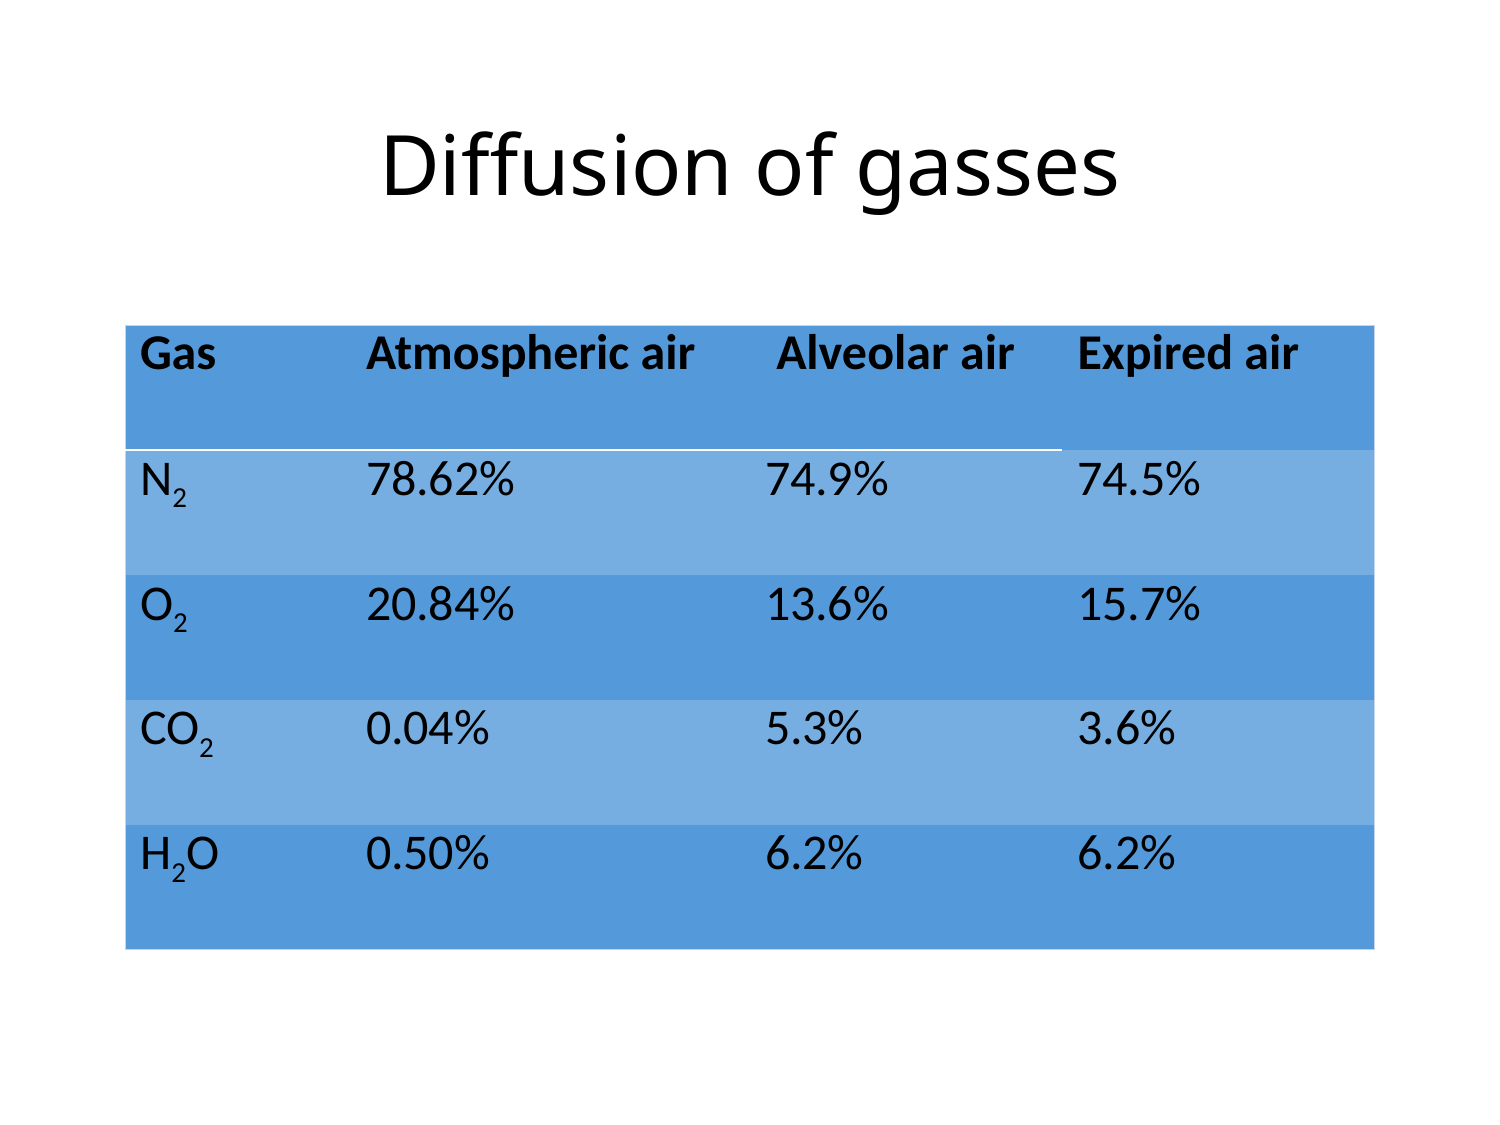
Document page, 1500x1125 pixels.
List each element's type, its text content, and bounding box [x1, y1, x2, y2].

table_cell 6.2% [750, 825, 1062, 949]
table_cell N2 [126, 451, 351, 575]
table_cell 0.04% [351, 700, 750, 825]
table_cell 3.6% [1062, 700, 1374, 825]
table_header Alveolar air [750, 326, 1062, 449]
table_header Gas [126, 326, 351, 449]
table_cell 15.7% [1062, 575, 1374, 700]
table_header Atmospheric air [351, 326, 750, 449]
table_header Expired air [1062, 326, 1374, 450]
table_cell 5.3% [750, 700, 1062, 825]
table_cell 78.62% [351, 451, 750, 575]
table_cell O2 [126, 575, 351, 700]
table_cell 20.84% [351, 575, 750, 700]
table_cell 74.5% [1062, 450, 1374, 575]
title Diffusion of gasses [103, 59, 1397, 278]
table_cell H2O [126, 825, 351, 949]
table_cell 6.2% [1062, 825, 1374, 949]
table_cell 0.50% [351, 825, 750, 949]
table_cell 74.9% [750, 451, 1062, 575]
table_cell 13.6% [750, 575, 1062, 700]
table_cell CO2 [126, 700, 351, 825]
